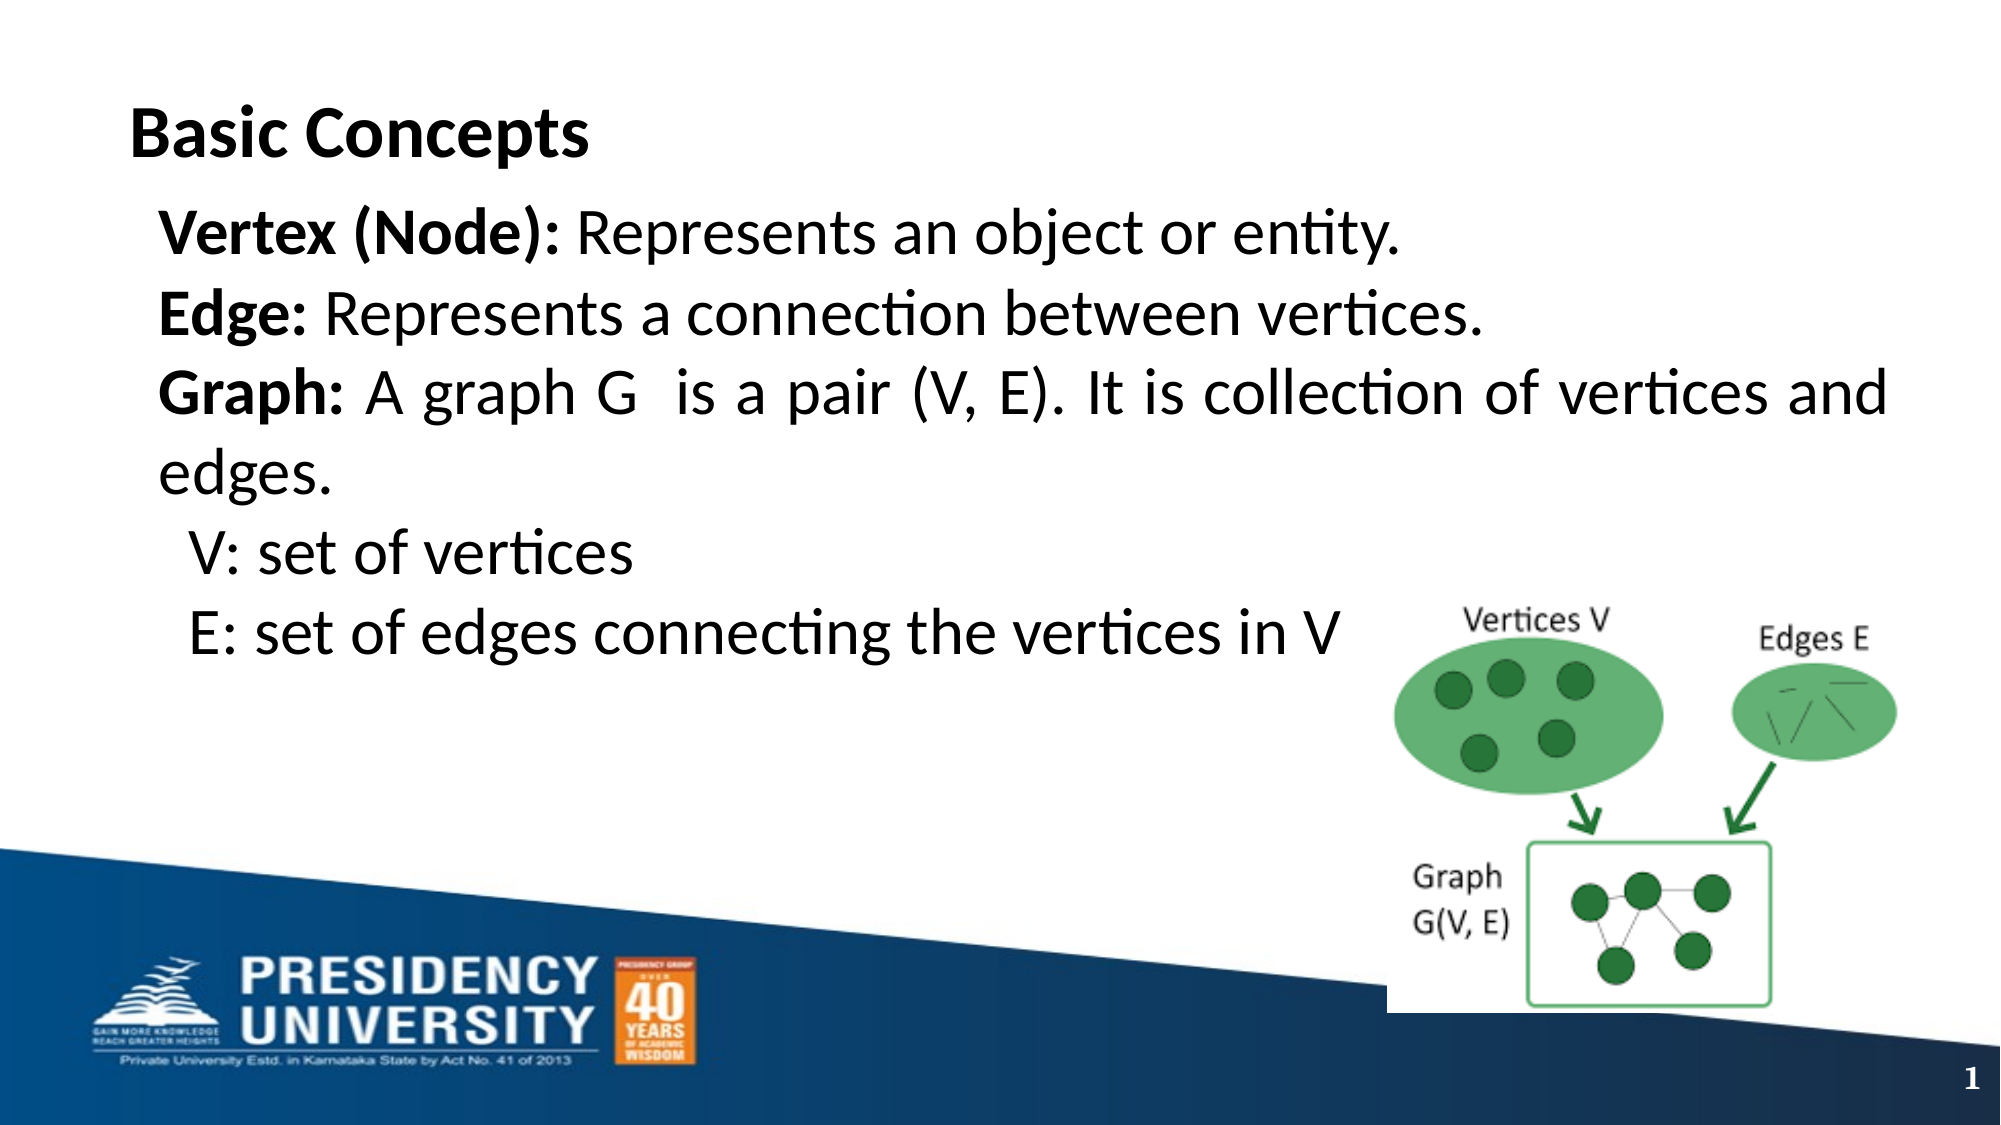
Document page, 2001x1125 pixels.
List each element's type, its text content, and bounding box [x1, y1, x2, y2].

text_box 1 [1962, 1054, 1987, 1097]
text_box Basic Concepts [114, 74, 607, 180]
picture [0, 599, 2000, 1125]
text_box Vertex (Node): Represents an object or entity. Edge: Represents a connection between vertices. Graph: A graph G is a pair (V, E). It is collection of vertices and edges. V: set of vertices E: set of edges connecting the vertices in V [144, 180, 1907, 676]
